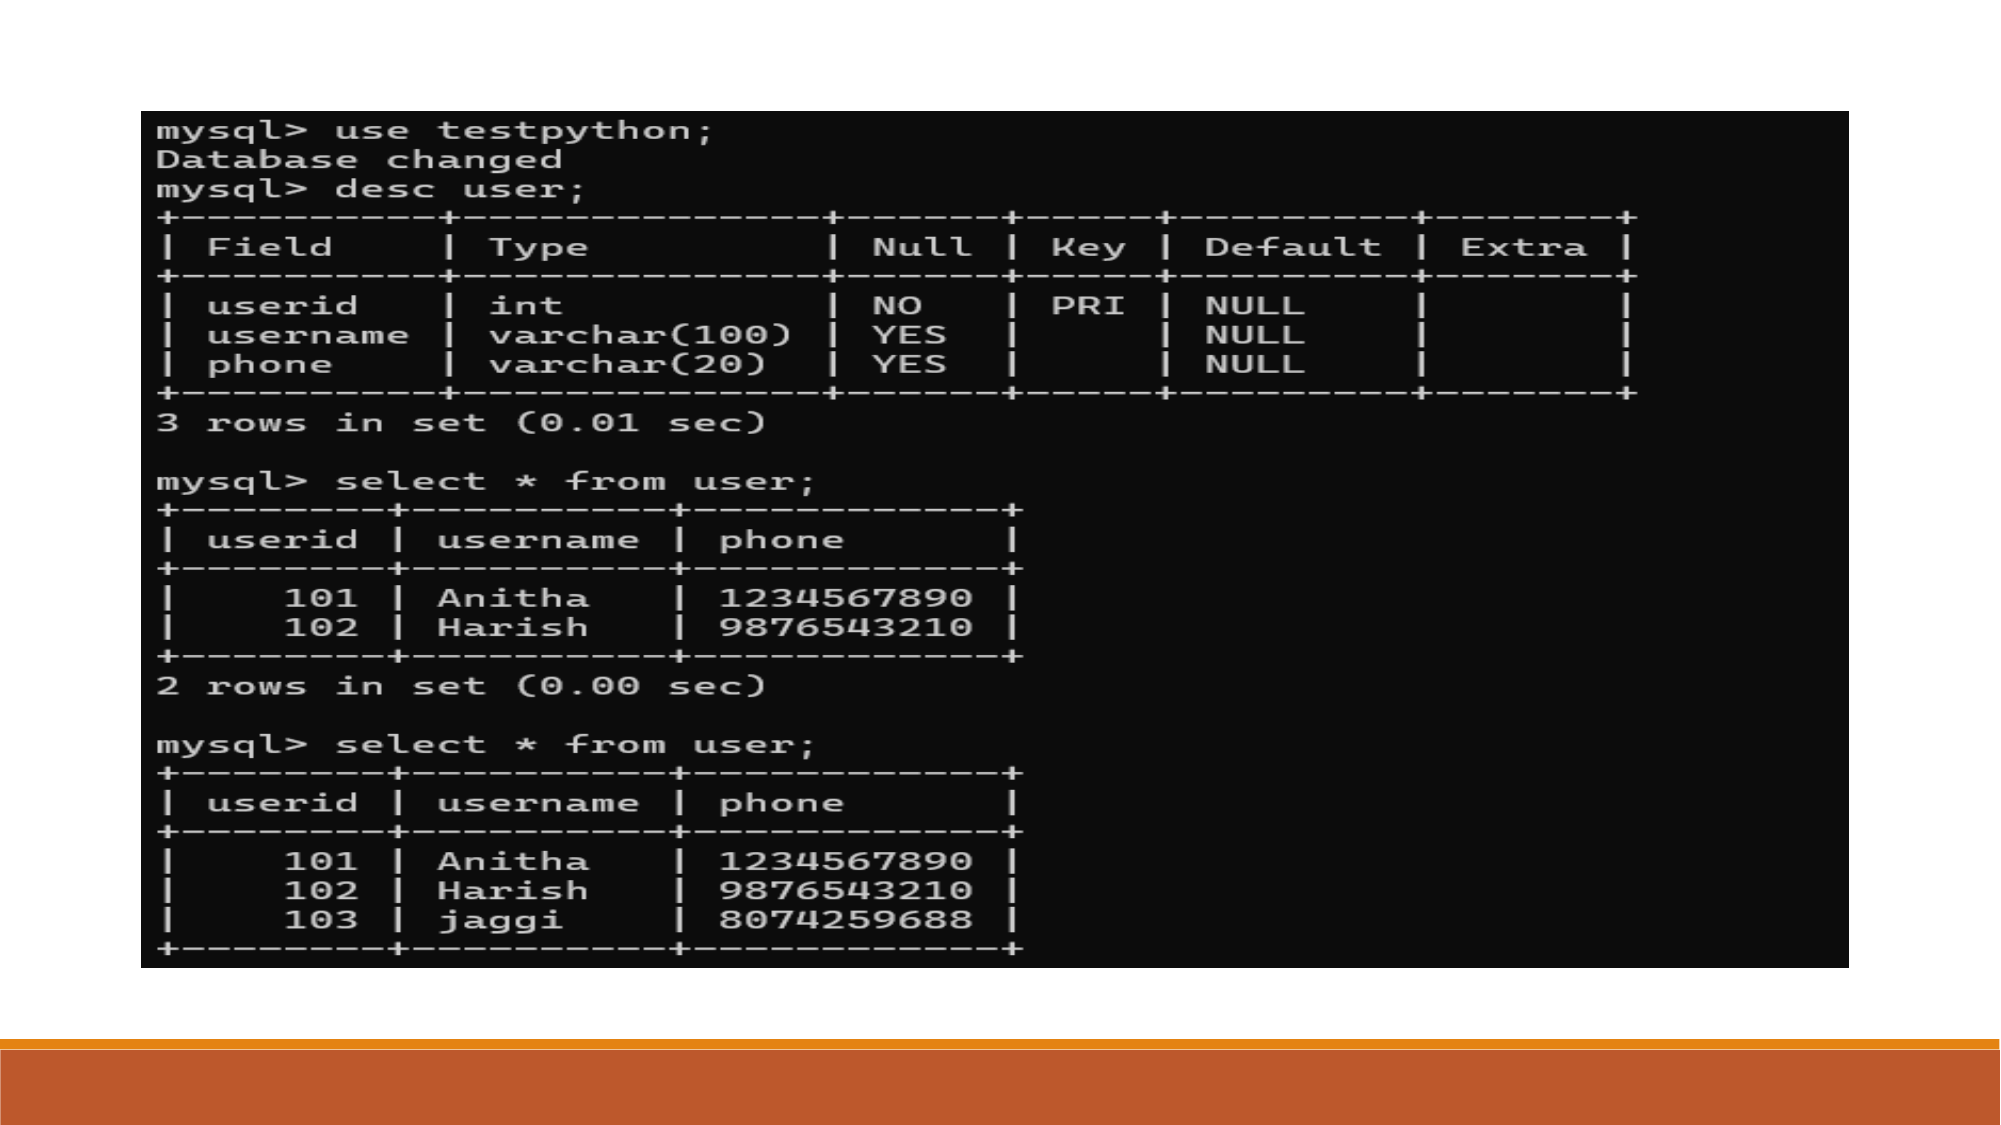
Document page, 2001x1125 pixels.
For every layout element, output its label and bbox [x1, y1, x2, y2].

picture [141, 110, 1849, 969]
